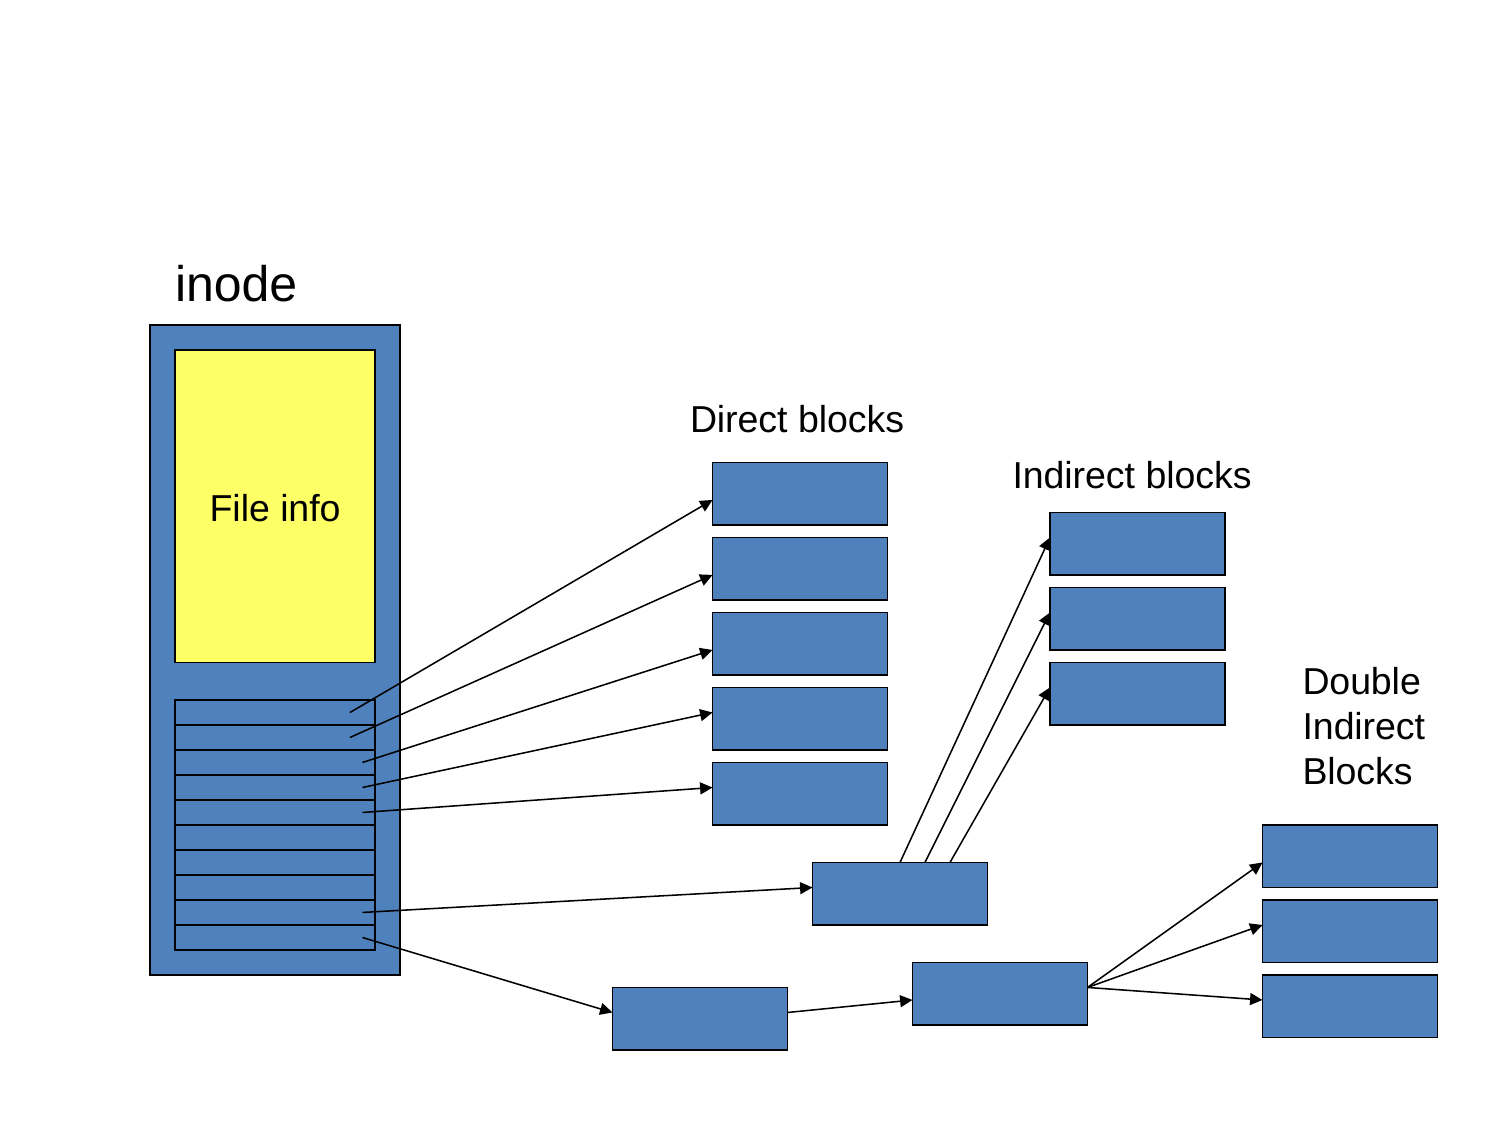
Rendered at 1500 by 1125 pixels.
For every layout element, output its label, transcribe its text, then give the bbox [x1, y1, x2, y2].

text_box [949, 687, 1051, 863]
text_box [787, 995, 913, 1013]
text_box [912, 962, 1088, 1025]
text_box [174, 725, 375, 750]
text_box [362, 937, 613, 1015]
text_box [174, 900, 375, 924]
text_box [362, 782, 713, 813]
text_box [1262, 899, 1438, 963]
text_box [899, 537, 1051, 863]
text_box [712, 687, 888, 750]
text_box [712, 612, 888, 675]
text_box [362, 647, 713, 763]
text_box [1050, 662, 1225, 725]
text_box inode [160, 243, 313, 319]
text_box [1089, 862, 1263, 986]
text_box [362, 709, 713, 788]
text_box [349, 499, 713, 713]
text_box Direct blocks [675, 387, 920, 448]
text_box [349, 574, 713, 738]
text_box Indirect blocks [997, 443, 1267, 504]
text_box Double Indirect Blocks [1287, 649, 1451, 800]
text_box [712, 762, 888, 825]
text_box [1087, 987, 1263, 1006]
text_box [1050, 587, 1225, 650]
text_box [174, 825, 375, 849]
text_box [174, 699, 375, 725]
text_box [174, 750, 375, 774]
text_box [174, 924, 375, 950]
text_box [174, 774, 375, 800]
text_box [612, 987, 788, 1050]
text_box [812, 862, 988, 925]
text_box [362, 881, 813, 913]
text_box [1088, 923, 1263, 987]
text_box [1262, 974, 1438, 1038]
text_box [150, 324, 400, 975]
text_box File info [174, 349, 375, 663]
text_box [712, 537, 888, 600]
text_box [712, 462, 888, 525]
text_box [924, 612, 1051, 863]
text_box [1262, 824, 1438, 888]
text_box [1050, 512, 1225, 575]
text_box [174, 800, 375, 825]
text_box [174, 875, 375, 900]
text_box [174, 849, 375, 875]
